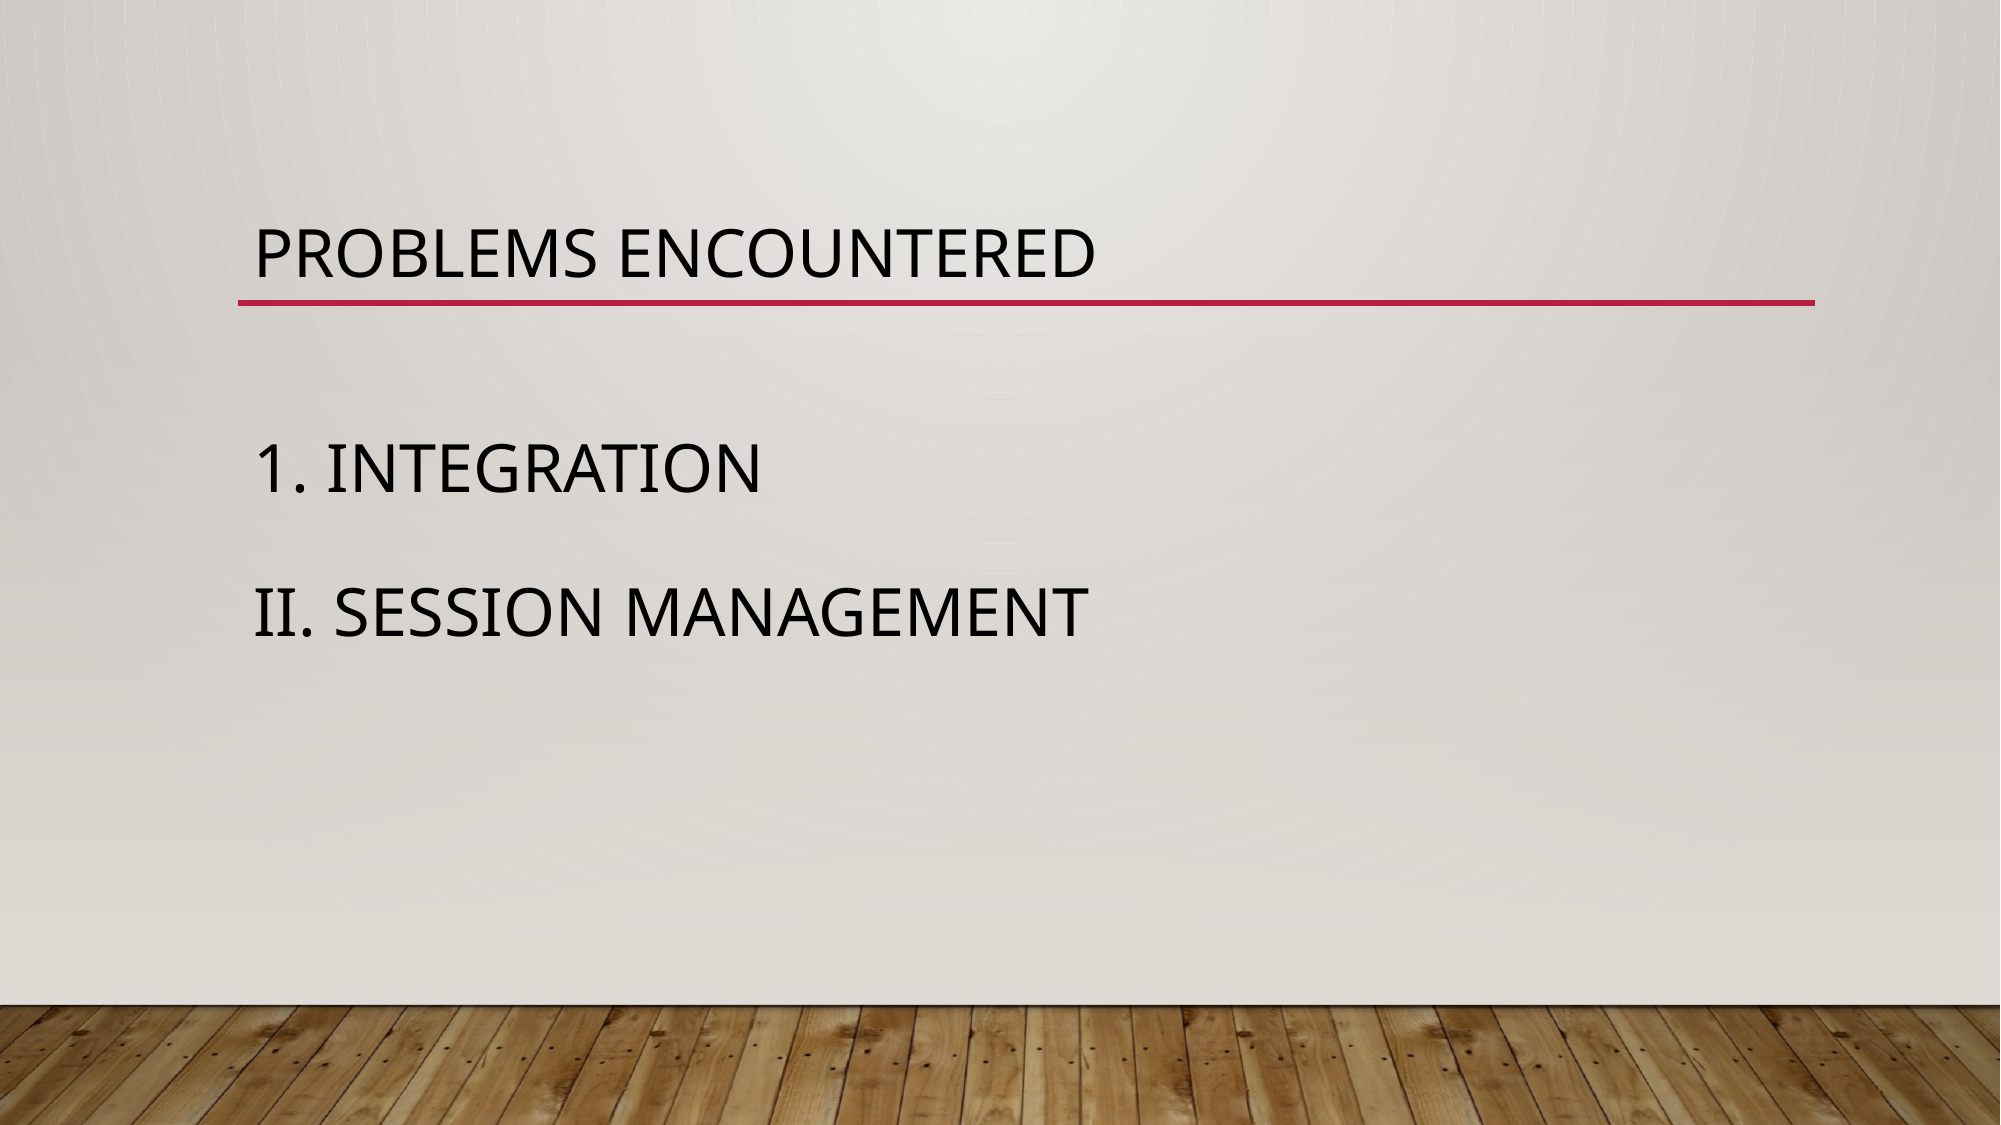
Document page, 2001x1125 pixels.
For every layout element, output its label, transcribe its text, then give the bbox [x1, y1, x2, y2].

picture [0, 1005, 2000, 1125]
title Problems Encountered 1. Integration II. Session management [238, 212, 1814, 812]
